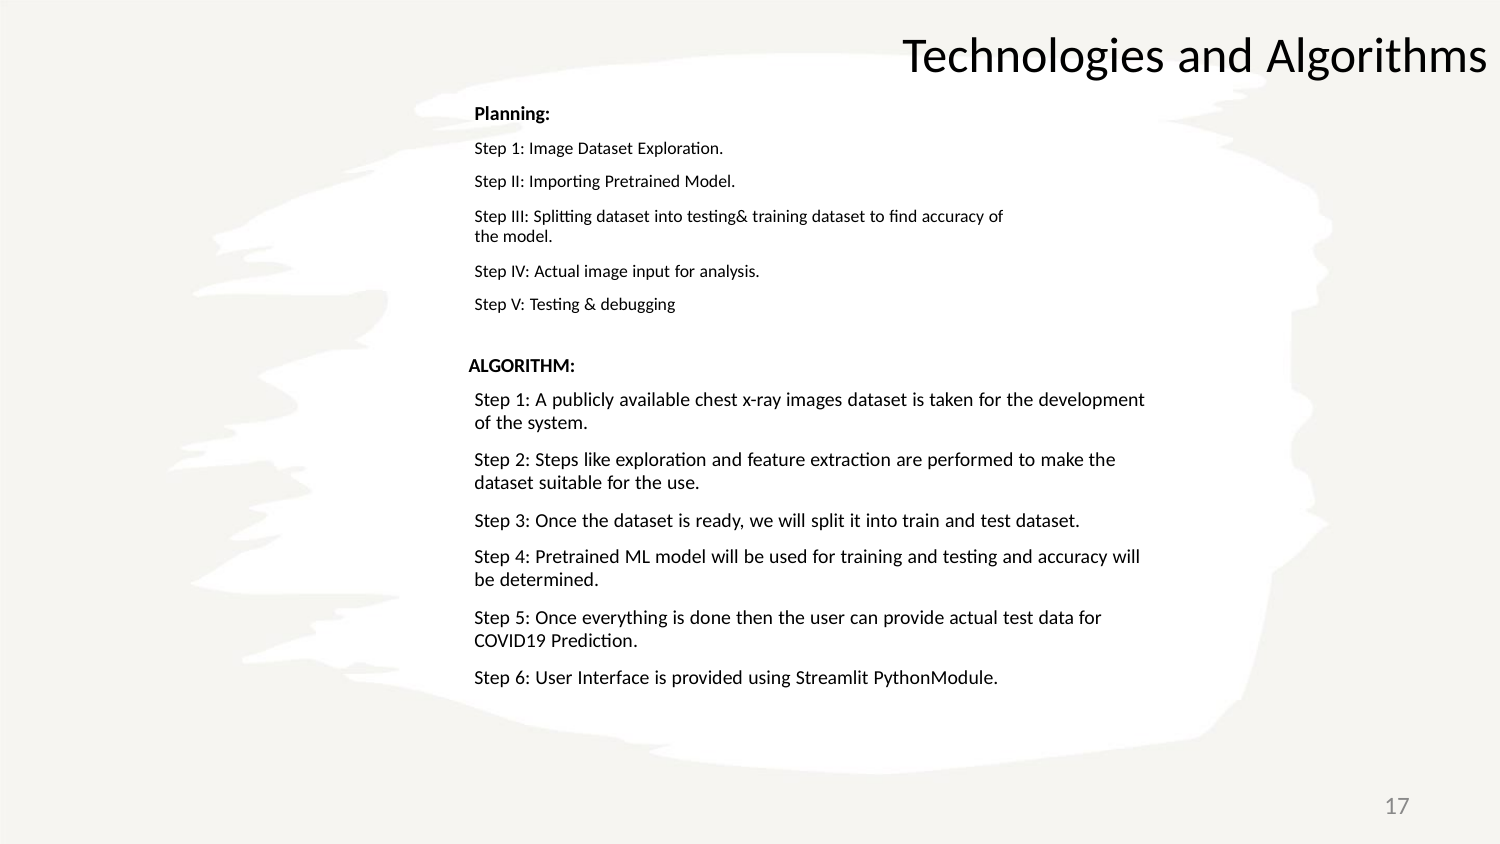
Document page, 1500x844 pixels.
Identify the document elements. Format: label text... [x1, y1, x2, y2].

text_box Step III: Splitting dataset into testing& training dataset to find accuracy of the model. [474, 208, 1028, 247]
text_box 17 [1384, 794, 1435, 820]
text_box [0, 0, 1500, 844]
text_box ALGORITHM: [468, 356, 603, 377]
text_box Technologies and Algorithms [902, 32, 1500, 83]
text_box Step 2: Steps like exploration and feature extraction are performed to make the dataset suitable for the use. [474, 450, 1146, 494]
text_box Step 1: Image Dataset Exploration. Step II: Importing Pretrained Model. [474, 140, 760, 192]
text_box Step 3: Once the dataset is ready, we will split it into train and test dataset. [474, 511, 1108, 532]
text_box Step IV: Actual image input for analysis. Step V: Testing & debugging [474, 263, 785, 314]
text_box Step 1: A publicly available chest x-ray images dataset is taken for the development of the system. [474, 390, 1175, 434]
text_box Step 4: Pretrained ML model will be used for training and testing and accuracy will be determined. [474, 547, 1167, 591]
text_box Step 6: User Interface is provided using Streamlit PythonModule. [474, 668, 1026, 689]
text_box Step 5: Once everything is done then the user can provide actual test data for COVID19 Prediction. [474, 608, 1128, 652]
text_box Planning: [474, 104, 577, 125]
